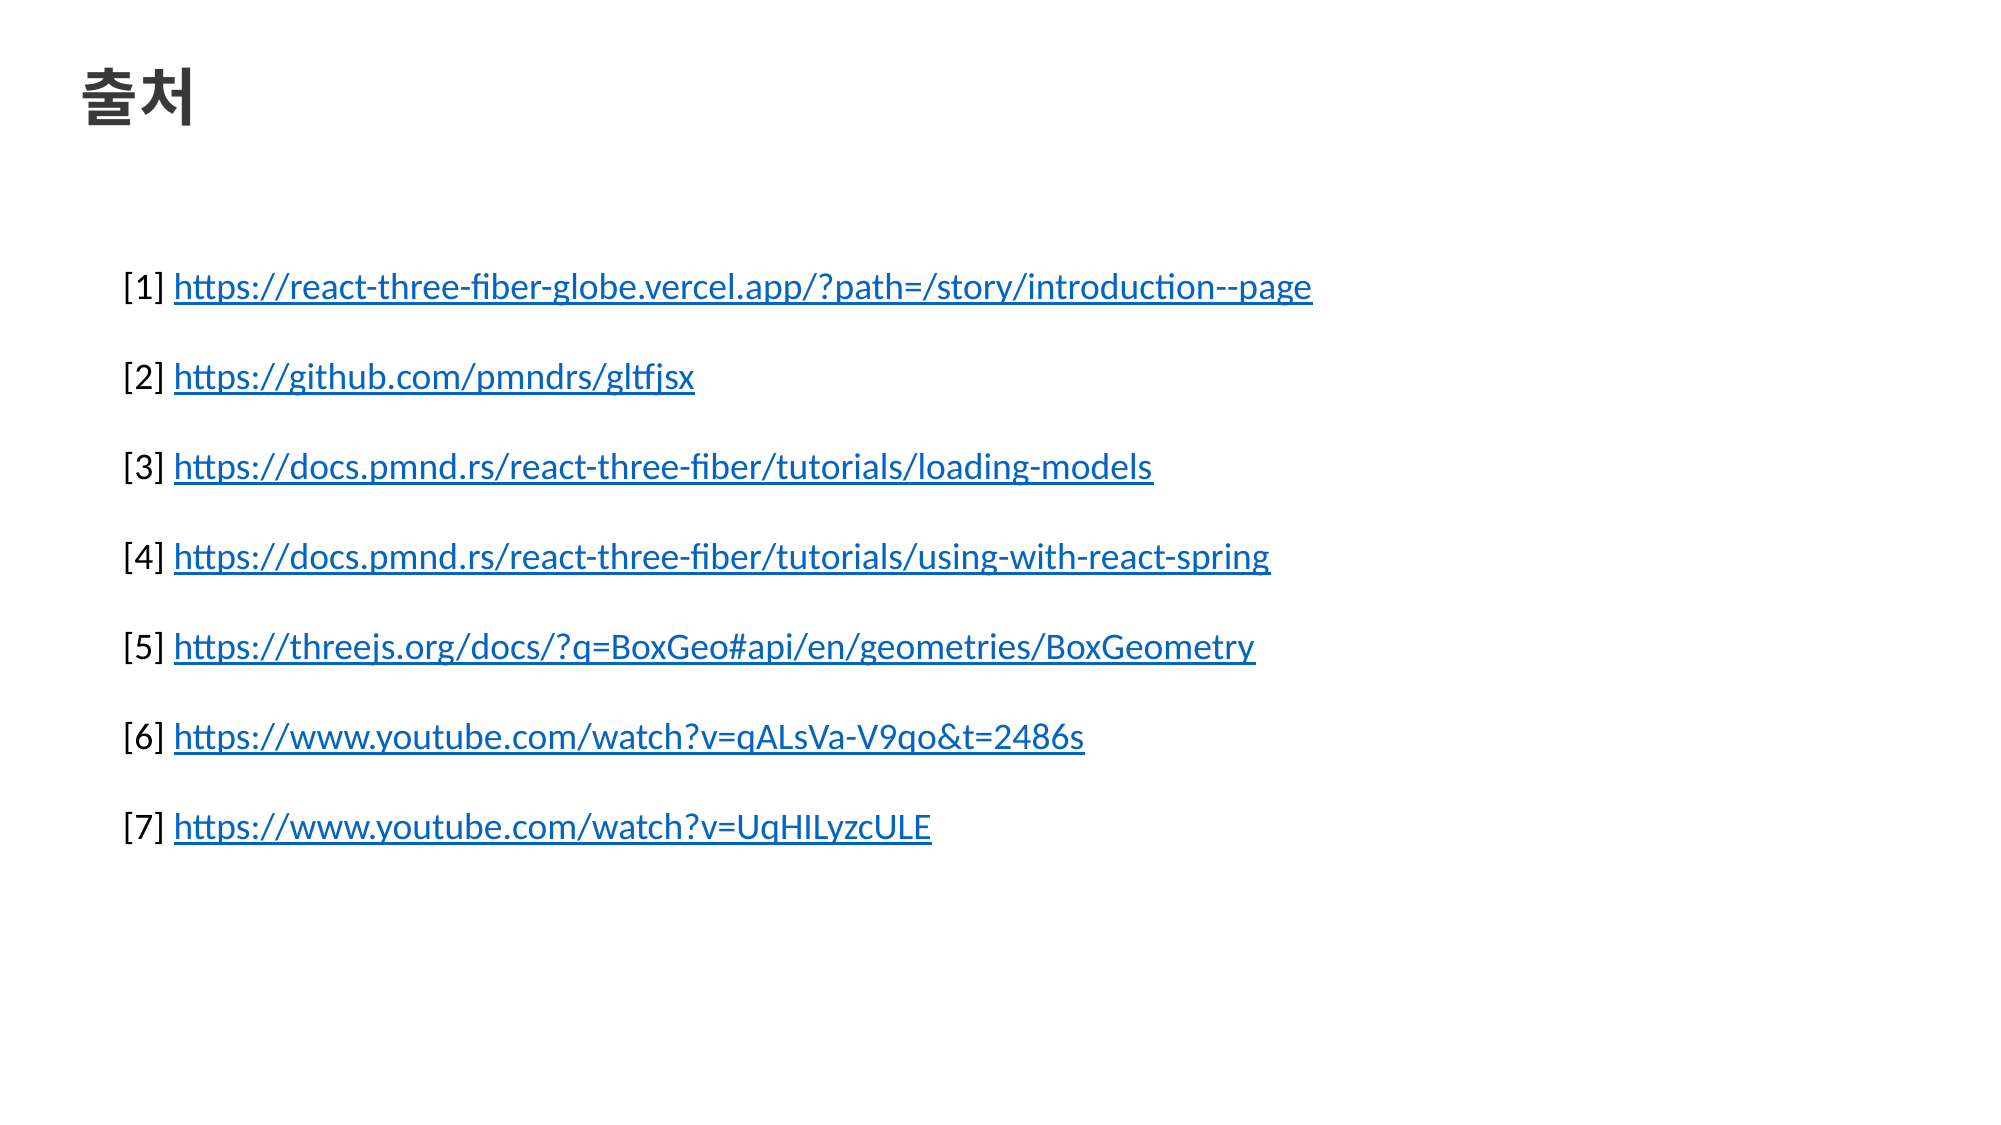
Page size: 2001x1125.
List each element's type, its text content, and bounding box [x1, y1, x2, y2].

text_box [1] https://react-three-fiber-globe.vercel.app/?path=/story/introduction--page [2] https://github.com/pmndrs/gltfjsx [3] https://docs.pmnd.rs/react-three-fiber/tutorials/loading-models [4] https://docs.pmnd.rs/react-three-fiber/tutorials/using-with-react-spring [5] https://threejs.org/docs/?q=BoxGeo#api/en/geometries/BoxGeometry [6] https://www.youtube.com/watch?v=qALsVa-V9qo&t=2486s [7] https://www.youtube.com/watch?v=UqHILyzcULE [108, 254, 1702, 900]
text_box 출처 [65, 47, 745, 222]
